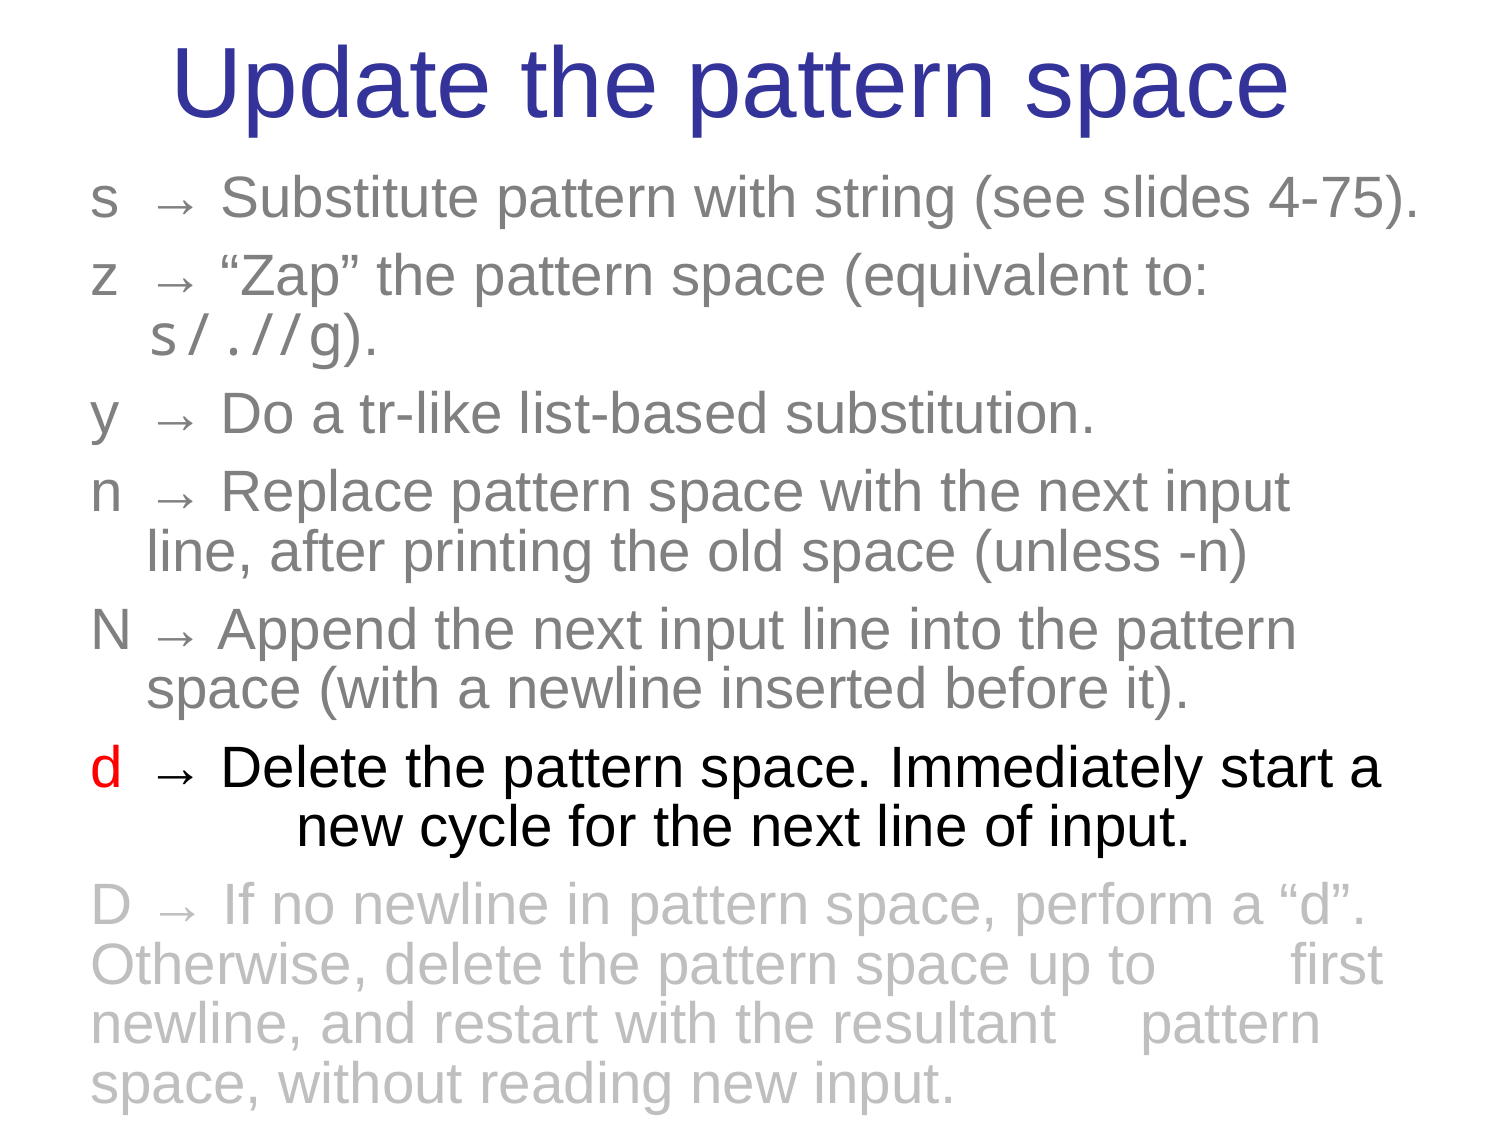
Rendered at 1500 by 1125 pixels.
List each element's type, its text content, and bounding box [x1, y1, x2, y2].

list s → Substitute pattern with string (see slides 4-75). z → “Zap” the pattern space (equivalent to: s/.//g). y → Do a tr-like list-based substitution. n → Replace pattern space with the next input line, after printing the old space (unless -n) N → Append the next input line into the pattern space (with a newline inserted before it). d → Delete the pattern space. Immediately start a new cycle for the next line of input. D → If no newline in pattern space, perform a “d”. Otherwise, delete the pattern space up to first newline, and restart with the resultant pattern space, without reading new input. [74, 162, 1459, 1113]
title Update the pattern space [37, 0, 1426, 172]
